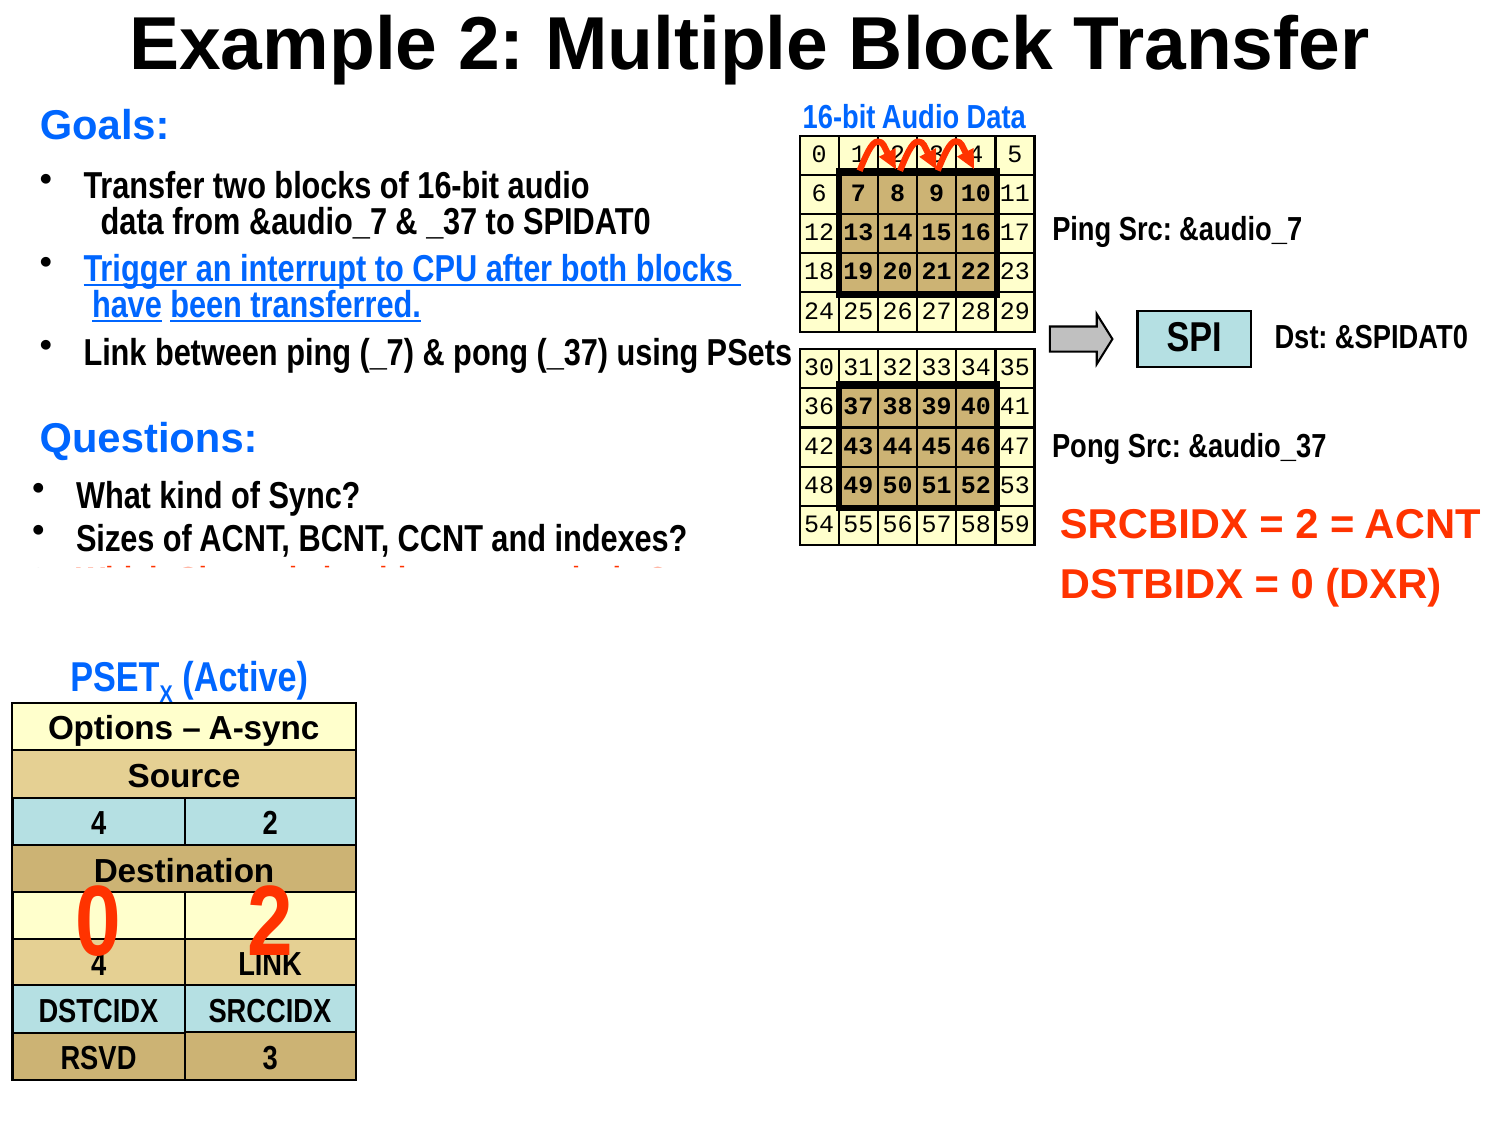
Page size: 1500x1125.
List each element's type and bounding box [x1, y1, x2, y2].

text_box [0, 642, 1500, 1125]
text_box [1037, 424, 1342, 472]
title [0, 8, 1500, 109]
text_box [24, 99, 185, 155]
text_box [1037, 207, 1318, 255]
text_box [1137, 310, 1251, 368]
text_box [1259, 315, 1484, 362]
text_box [1045, 498, 1497, 615]
text_box [1049, 314, 1113, 365]
text_box [17, 475, 766, 625]
text_box [24, 413, 273, 468]
text_box [24, 95, 1042, 545]
